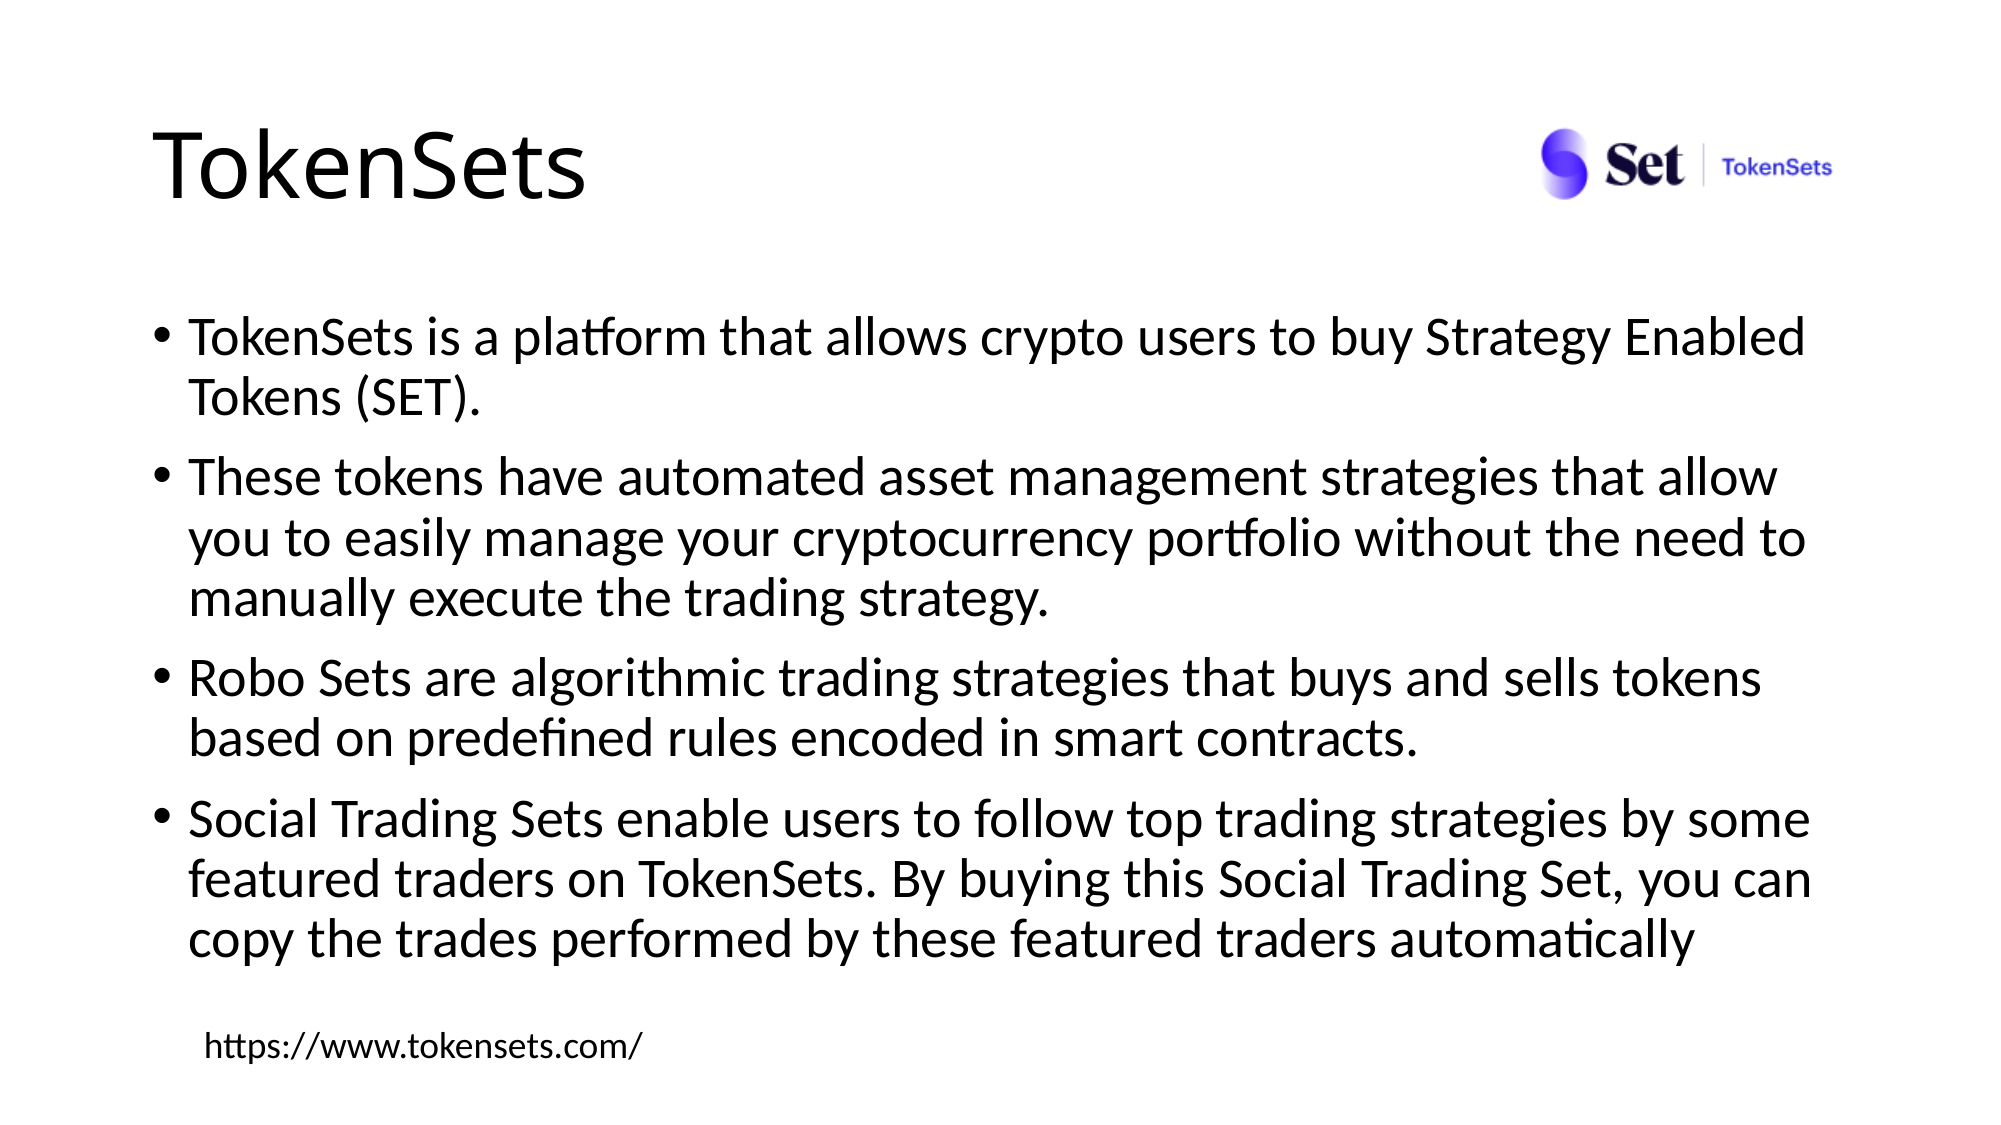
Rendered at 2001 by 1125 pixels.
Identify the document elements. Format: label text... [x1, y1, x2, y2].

title TokenSets [137, 59, 1863, 278]
picture [1518, 109, 1863, 239]
list TokenSets is a platform that allows crypto users to buy Strategy Enabled Tokens (SET). These tokens have automated asset management strategies that allow you to easily manage your cryptocurrency portfolio without the need to manually execute the trading strategy. Robo Sets are algorithmic trading strategies that buys and sells tokens based on predefined rules encoded in smart contracts. Social Trading Sets enable users to follow top trading strategies by some featured traders on TokenSets. By buying this Social Trading Set, you can copy the trades performed by these featured traders automatically [137, 299, 1863, 1014]
text_box https://www.tokensets.com/ [189, 1013, 659, 1073]
